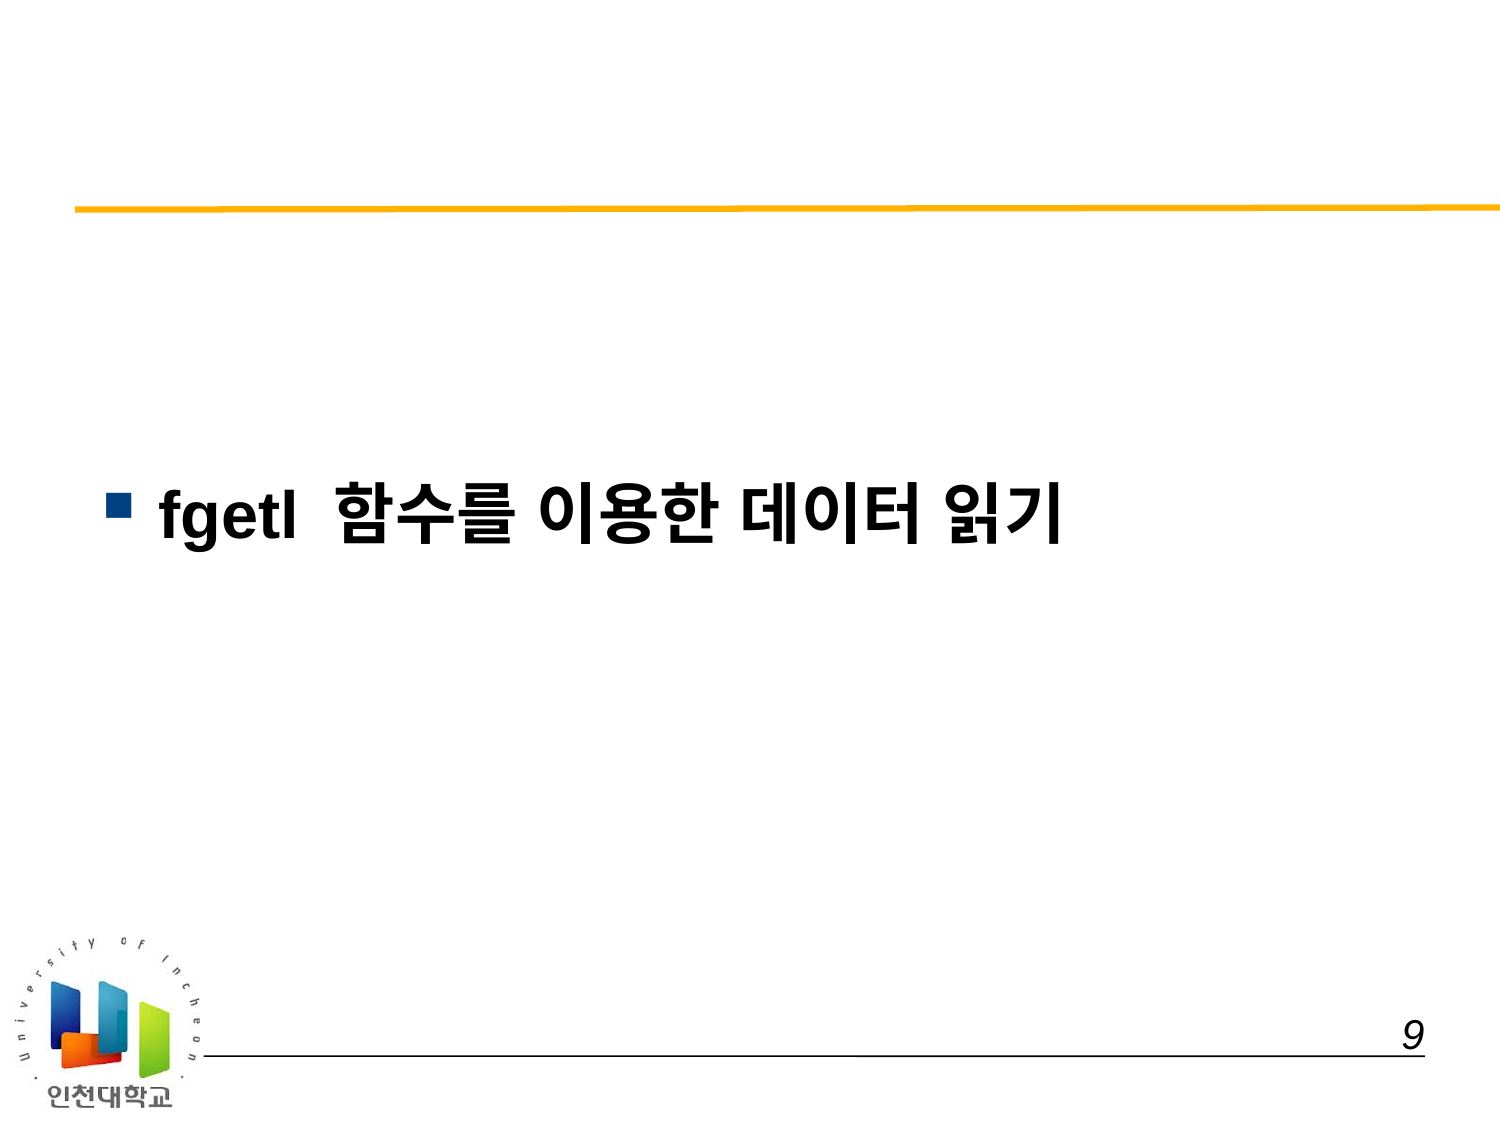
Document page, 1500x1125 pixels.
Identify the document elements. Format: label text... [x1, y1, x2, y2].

list fgetl 함수를 이용한 데이터 읽기 [87, 237, 1457, 919]
picture [14, 937, 200, 1108]
slide_number 9 [1112, 999, 1440, 1057]
